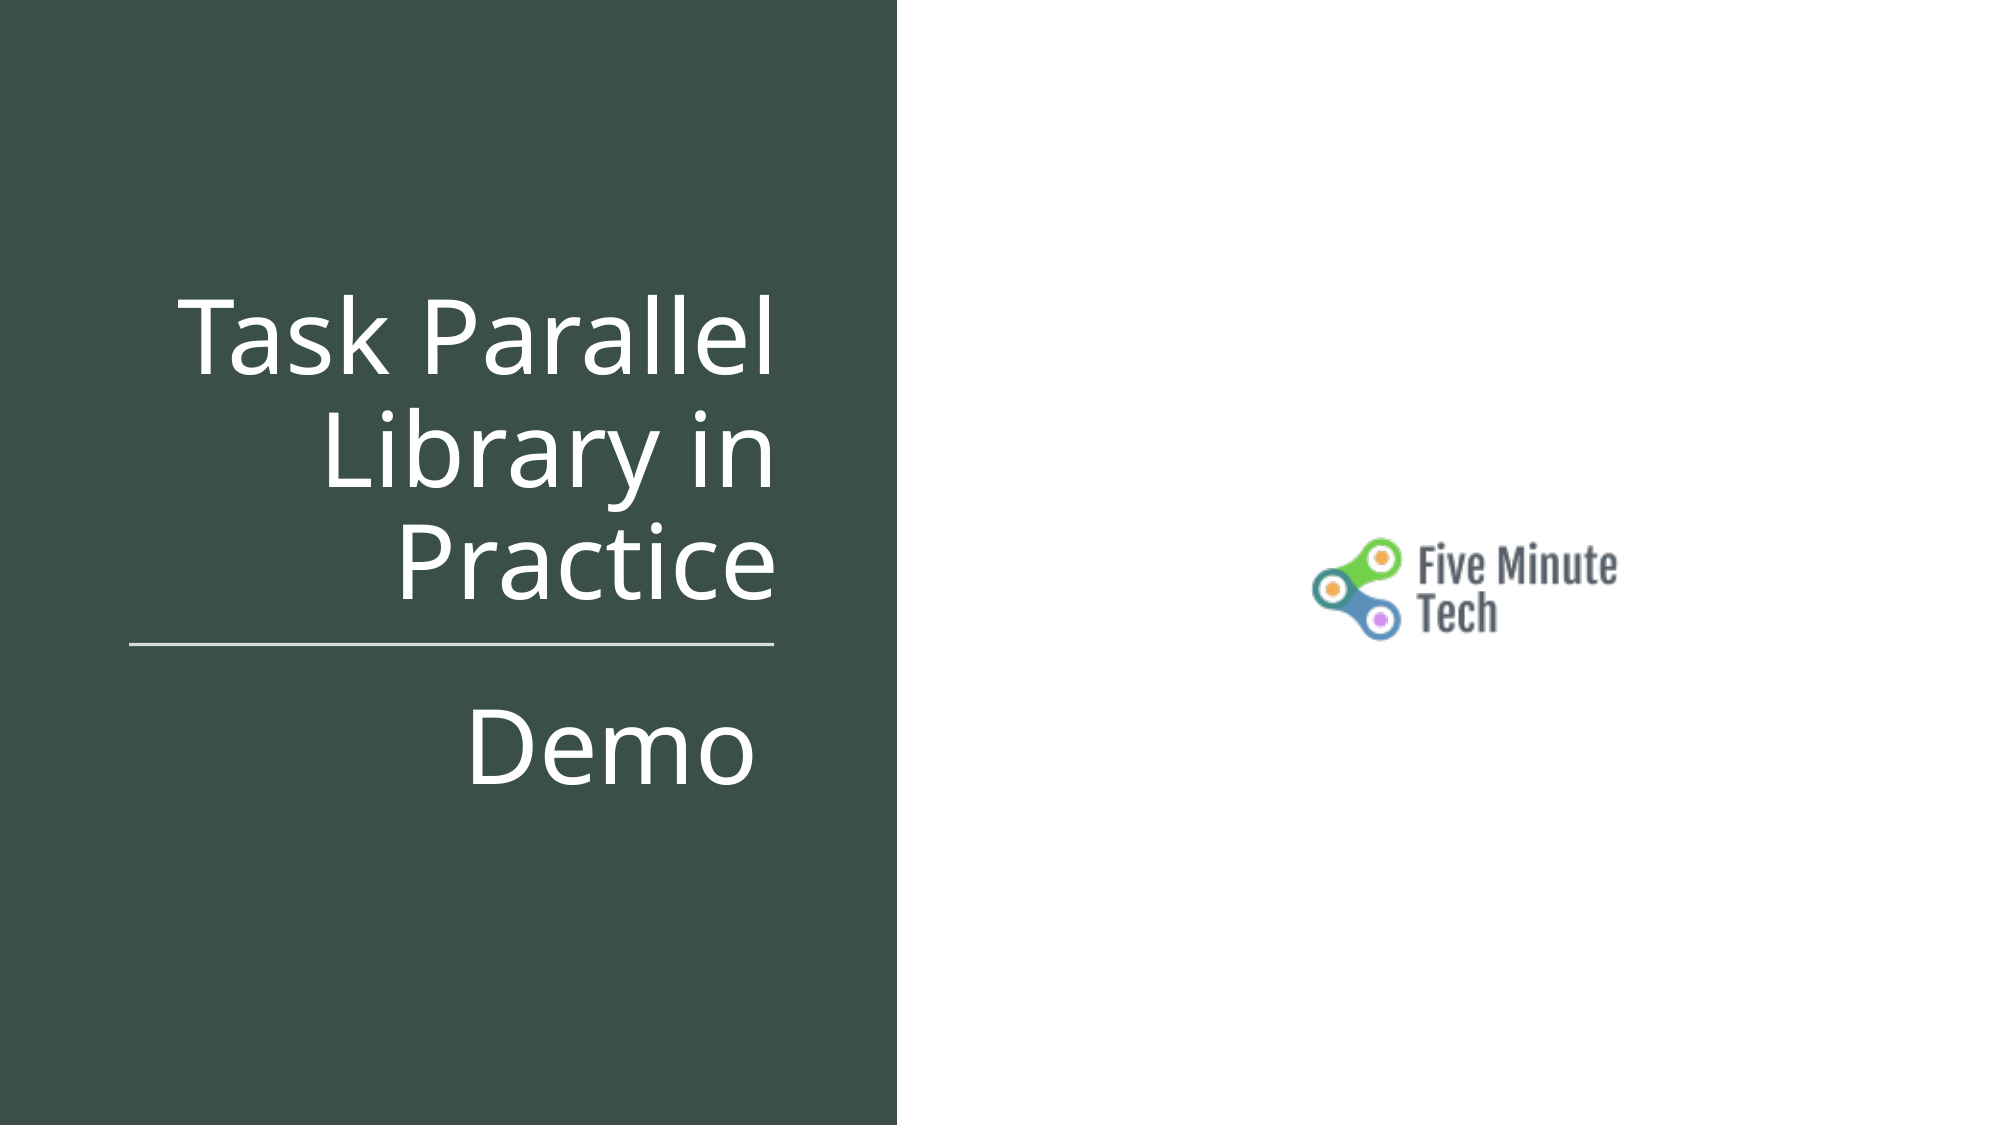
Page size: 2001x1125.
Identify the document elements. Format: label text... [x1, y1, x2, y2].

title Task Parallel Library in Practice [104, 131, 795, 630]
picture [1269, 398, 1653, 782]
text_box Demo [448, 672, 774, 813]
text_box [0, 0, 898, 1125]
